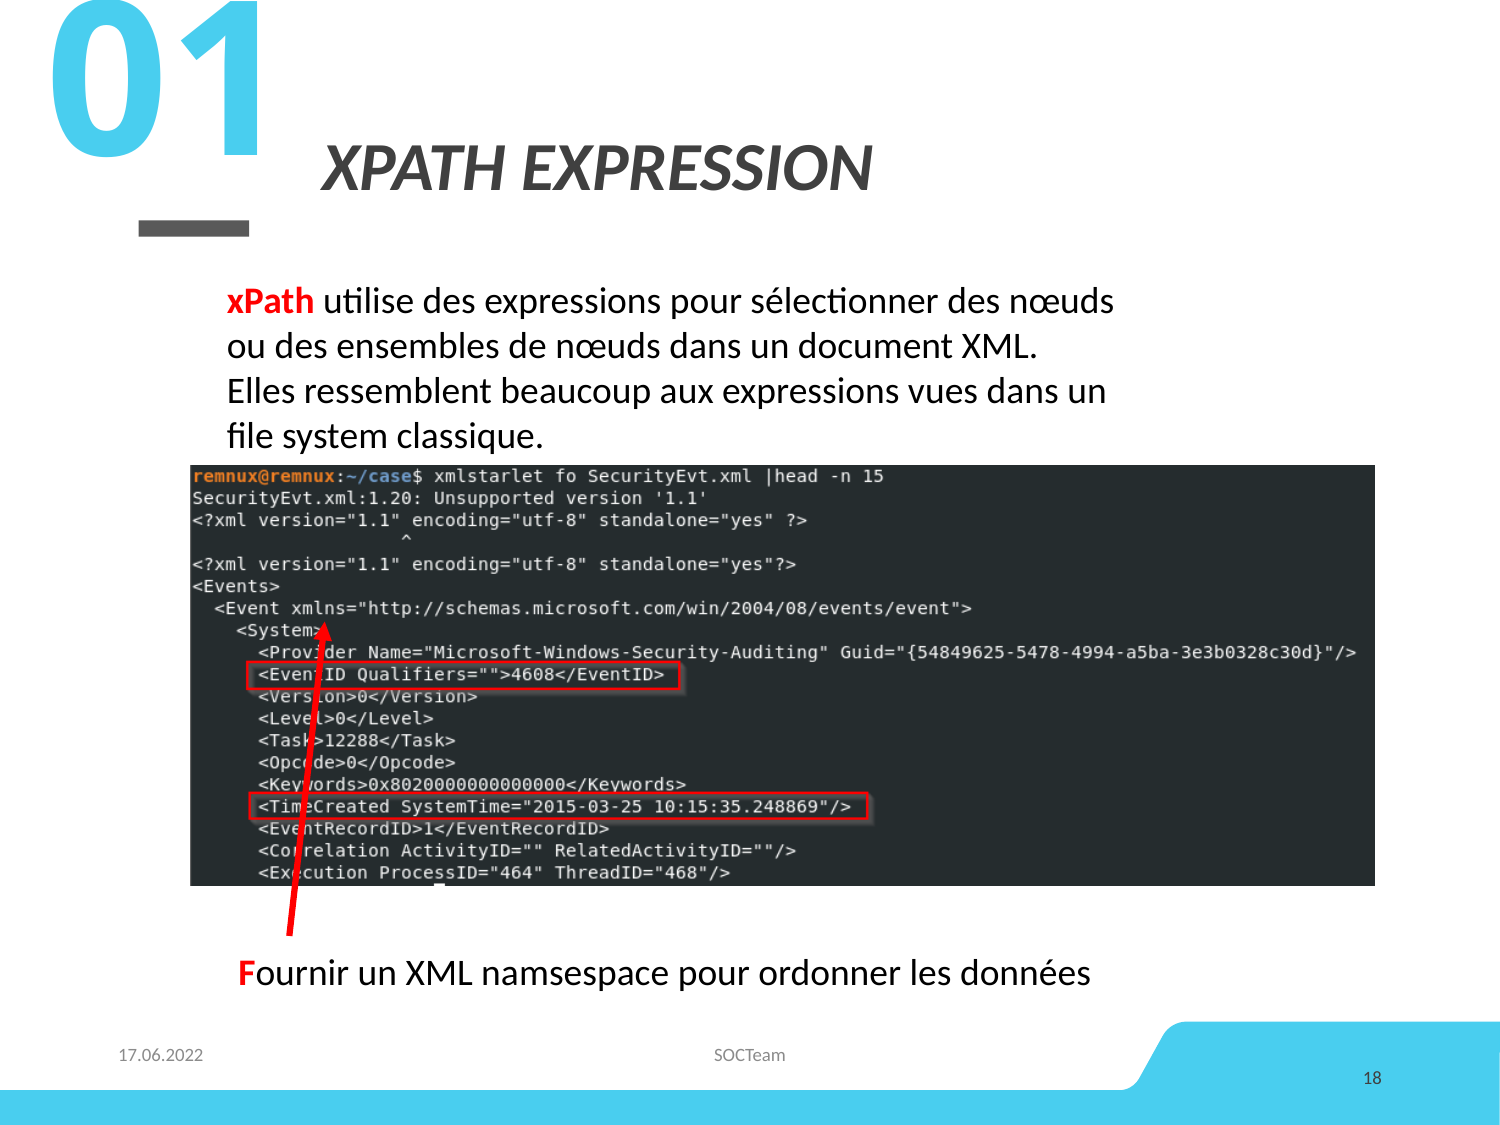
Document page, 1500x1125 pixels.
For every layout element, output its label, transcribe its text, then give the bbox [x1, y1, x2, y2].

text_box Fournir un XML namsespace pour ordonner les données [223, 940, 1116, 1001]
slide_number 18 [1059, 1047, 1397, 1108]
picture [190, 465, 1375, 886]
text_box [289, 621, 325, 936]
text_box xPath utilise des expressions pour sélectionner des nœuds ou des ensembles de nœuds dans un document XML. Elles ressemblent beaucoup aux expressions vues dans un file system classique. [212, 268, 1140, 464]
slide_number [103, 1023, 441, 1084]
list 01 [0, 0, 307, 213]
footer SOCTeam [496, 1023, 1004, 1084]
title xpath expression [307, 59, 1459, 278]
